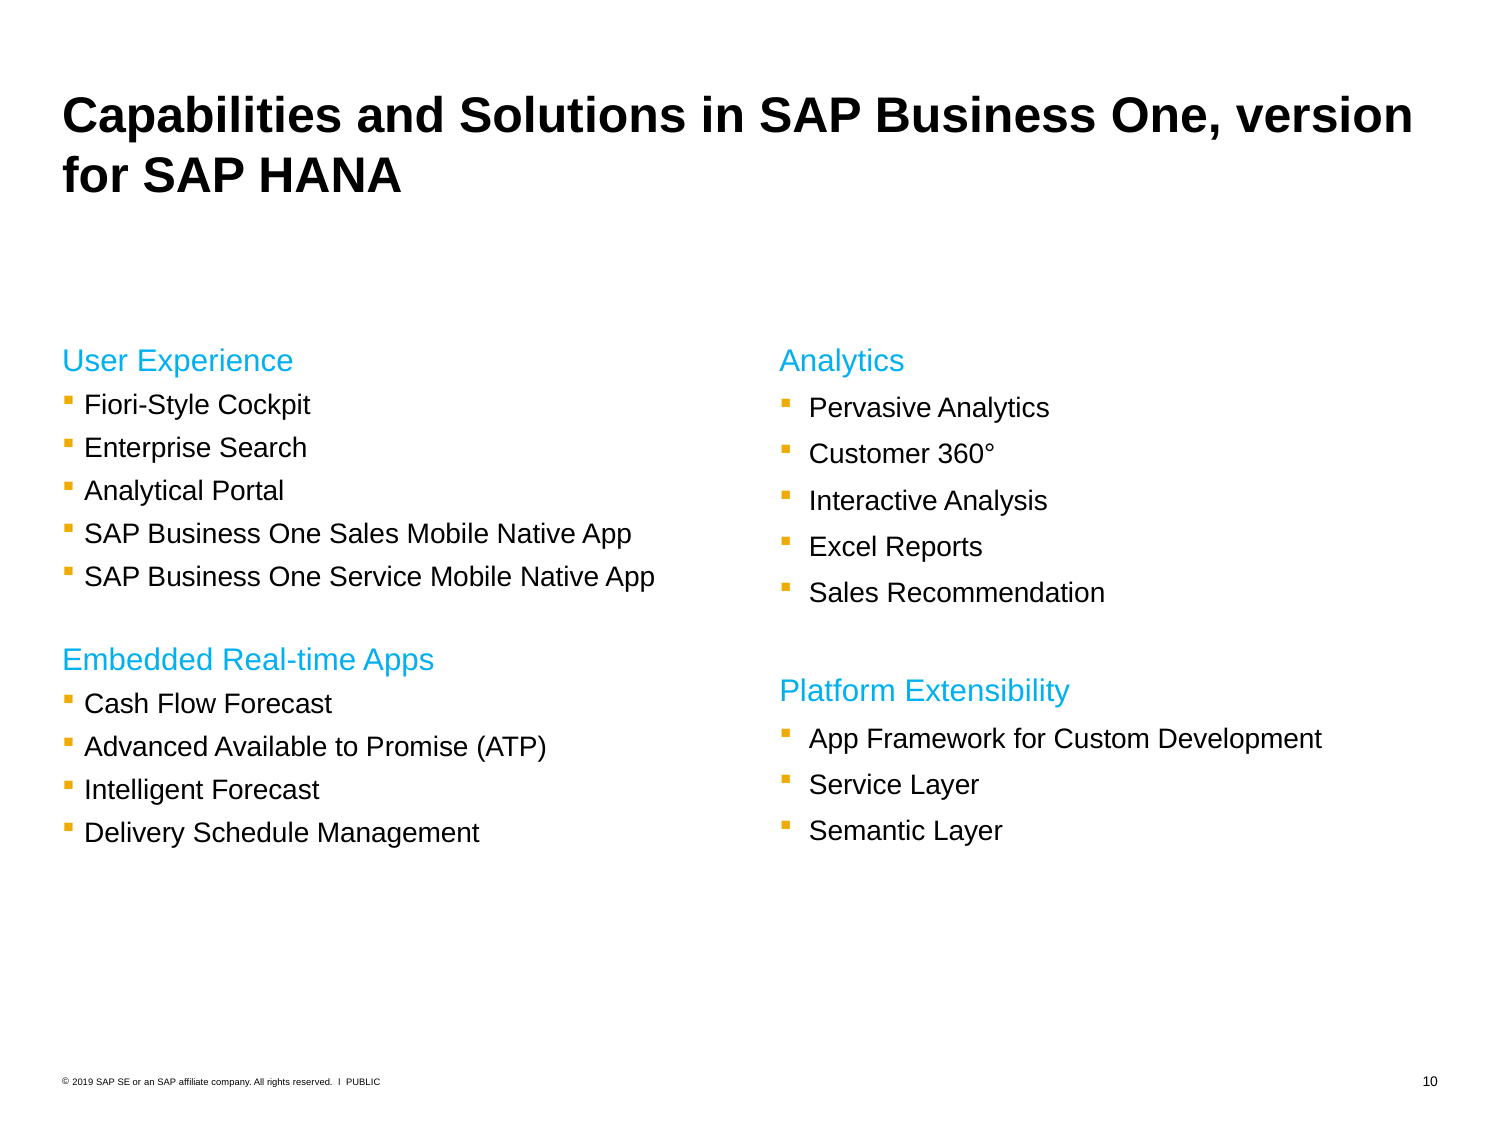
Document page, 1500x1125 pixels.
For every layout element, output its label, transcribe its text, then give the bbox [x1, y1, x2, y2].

title Capabilities and Solutions in SAP Business One, version for SAP HANA [62, 82, 1438, 144]
list User Experience Fiori-Style Cockpit Enterprise Search Analytical Portal SAP Business One Sales Mobile Native App SAP Business One Service Mobile Native App Embedded Real-time Apps Cash Flow Forecast Advanced Available to Promise (ATP) Intelligent Forecast Delivery Schedule Management [62, 339, 663, 920]
text_box Analytics Pervasive Analytics Customer 360° Interactive Analysis Excel Reports Sales Recommendation Platform Extensibility App Framework for Custom Development Service Layer Semantic Layer [779, 339, 1385, 920]
